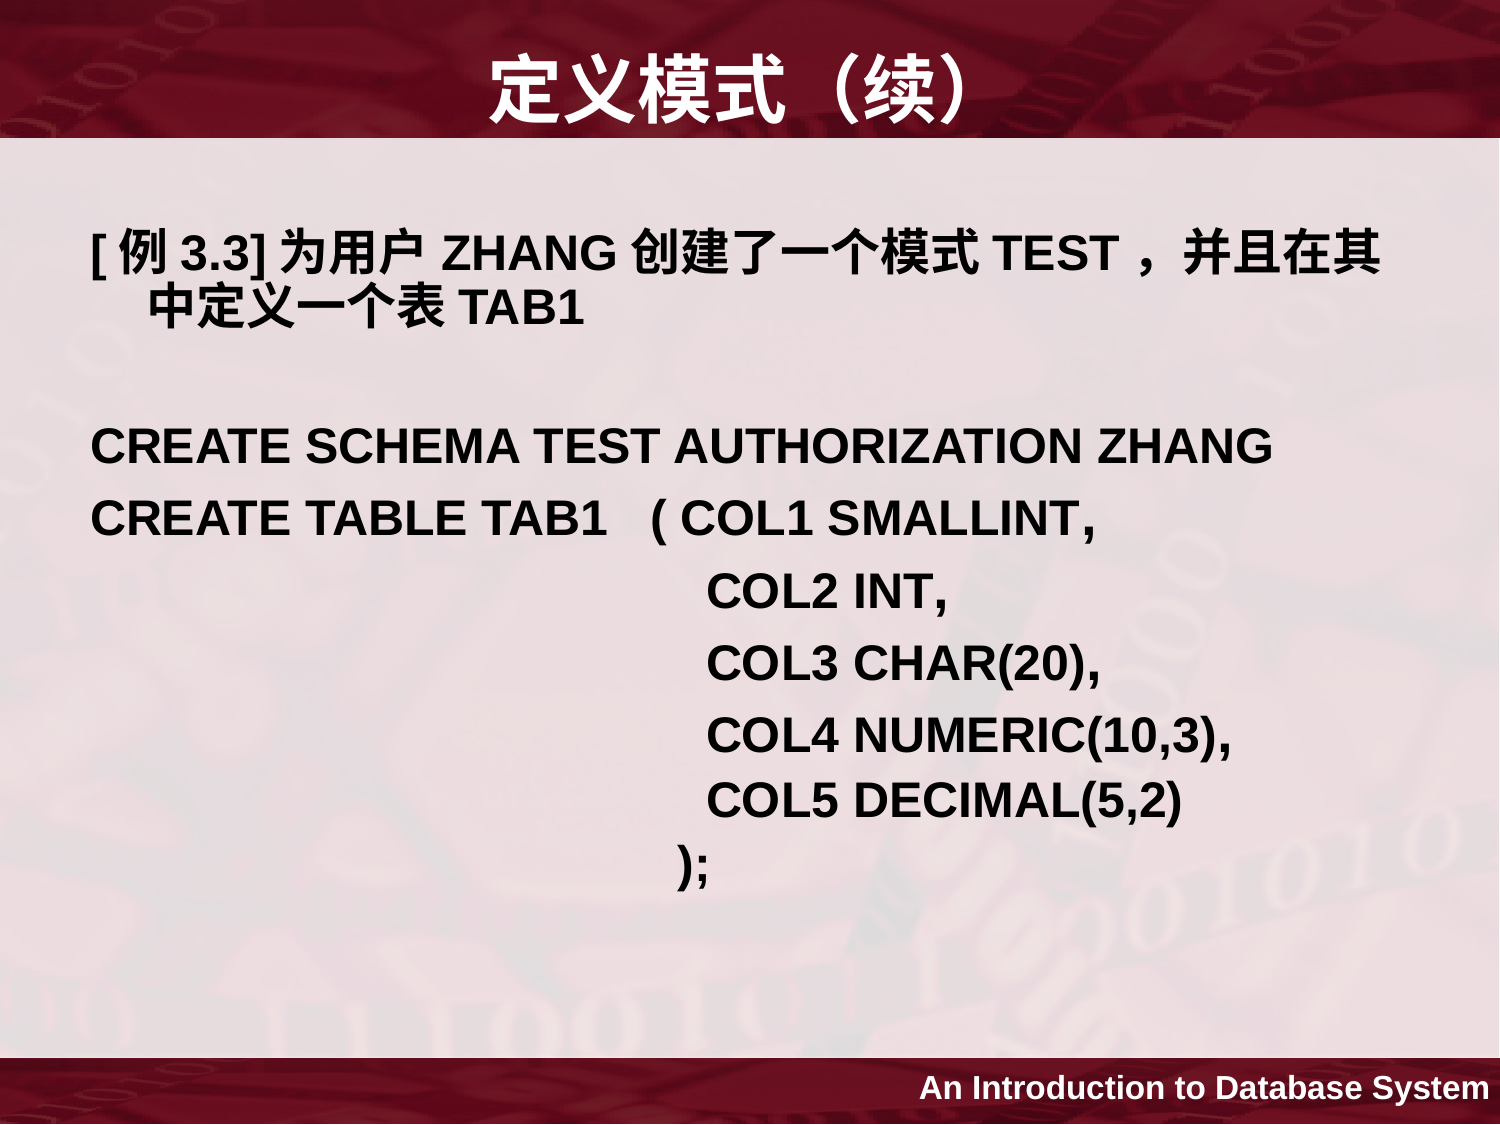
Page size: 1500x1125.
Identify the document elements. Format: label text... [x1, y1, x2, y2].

list [例3.3]为用户ZHANG创建了一个模式TEST，并且在其中定义一个表TAB1 CREATE SCHEMA TEST AUTHORIZATION ZHANG CREATE TABLE TAB1 ( COL1 SMALLINT, COL2 INT, COL3 CHAR(20), COL4 NUMERIC(10,3), COL5 DECIMAL(5,2) ); [74, 219, 1426, 1017]
title 定义模式（续） [74, 0, 1426, 181]
picture [0, 0, 1500, 1124]
